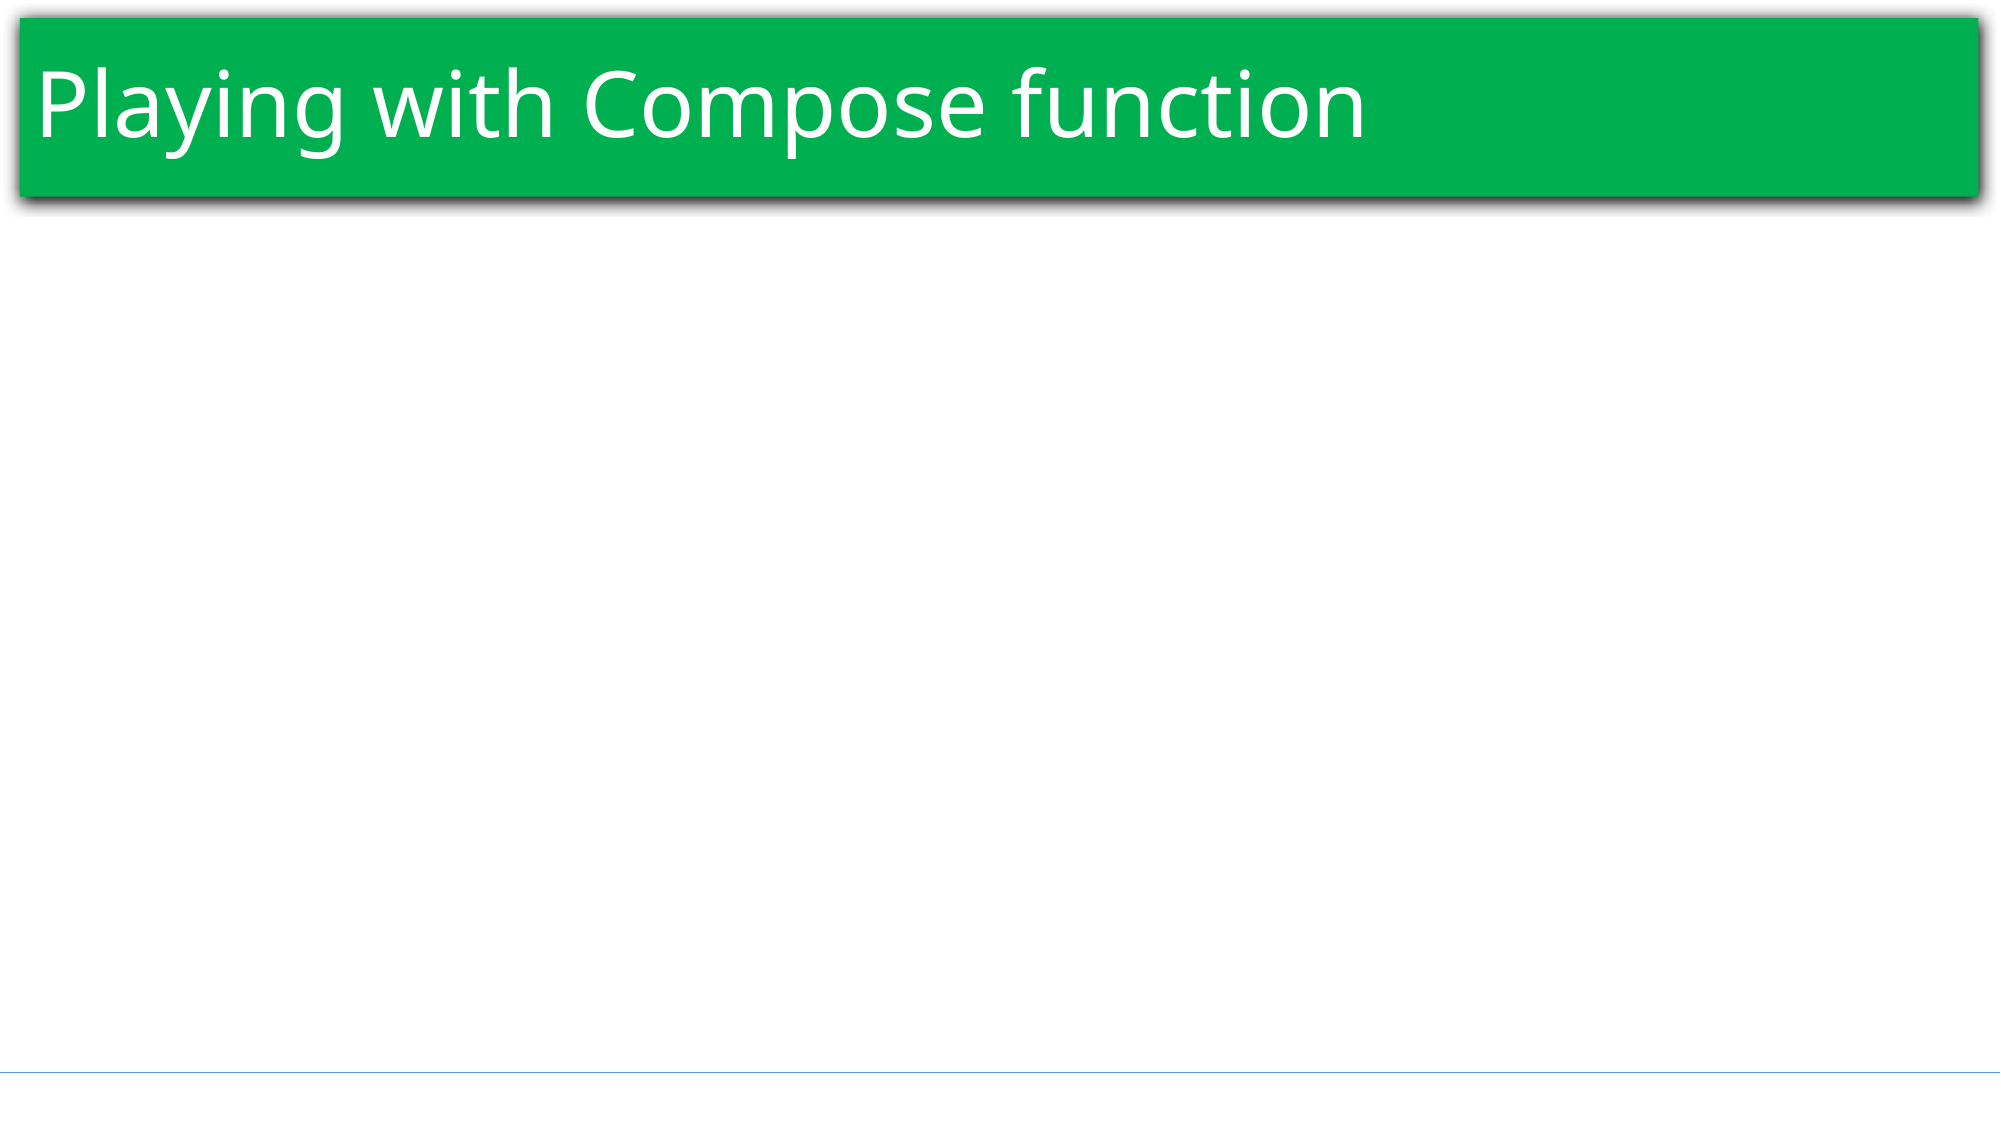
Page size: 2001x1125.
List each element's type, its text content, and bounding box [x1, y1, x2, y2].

title Playing with Compose function [19, 18, 1979, 197]
